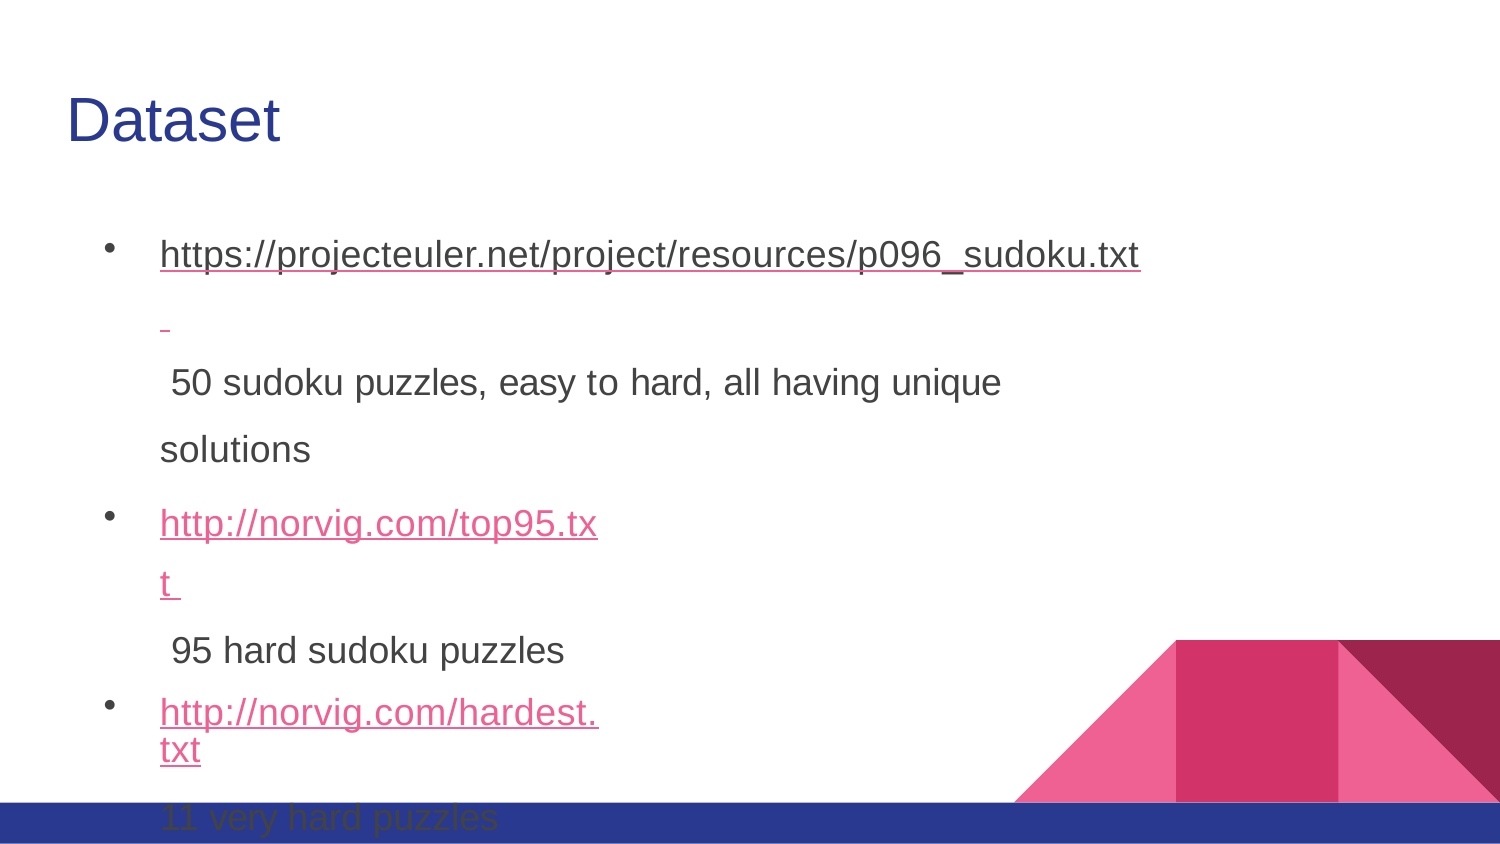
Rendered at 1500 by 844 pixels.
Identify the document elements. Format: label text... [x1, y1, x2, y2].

text_box [1337, 640, 1500, 802]
text_box [1176, 640, 1339, 802]
text_box https://projecteuler.net/project/resources/p096_sudoku.txt 50 sudoku puzzles, easy to hard, all having unique solutions http://norvig.com/top95.txt 95 hard sudoku puzzles http://norvig.com/hardest.txt 11 very hard puzzles http://staffhome.ecm.uwa.edu.au/~00013890/sudoku17 500 sudoku puzzles with 17 filled positions [101, 205, 1151, 816]
title Dataset [64, 77, 284, 221]
text_box [0, 802, 1500, 844]
